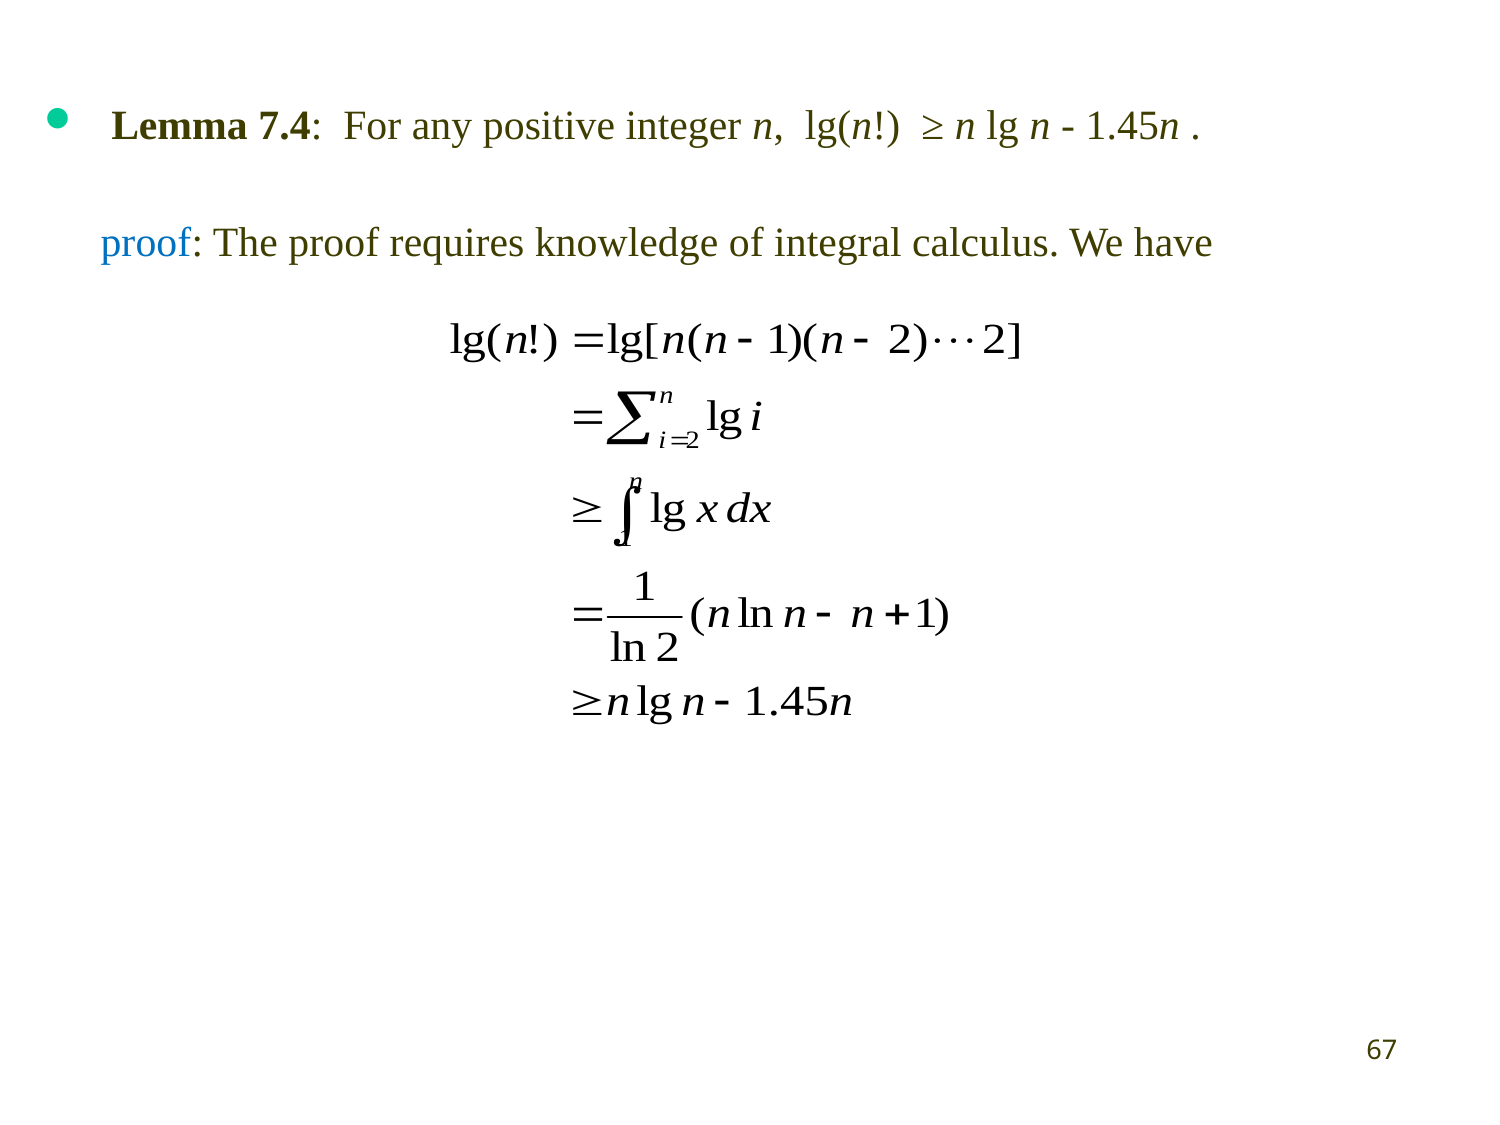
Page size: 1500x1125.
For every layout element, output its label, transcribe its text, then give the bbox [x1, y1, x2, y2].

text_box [442, 314, 1031, 735]
list Lemma 7.4: For any positive integer n, lg(n!) ≥ n lg n - 1.45n . proof: The proof requires knowledge of integral calculus. We have [29, 90, 1480, 903]
slide_number 67 [1099, 1024, 1413, 1101]
